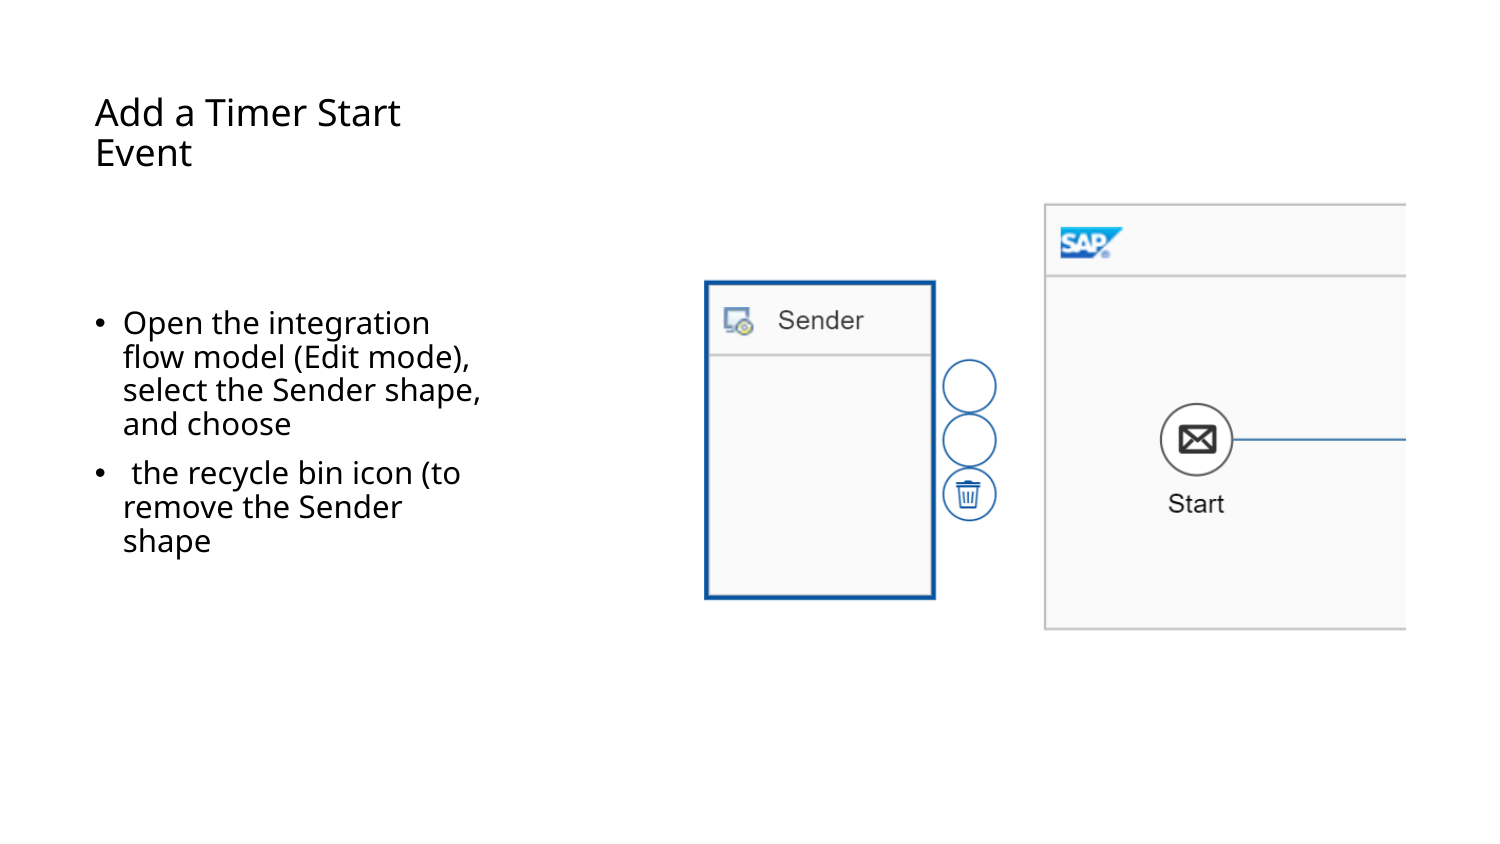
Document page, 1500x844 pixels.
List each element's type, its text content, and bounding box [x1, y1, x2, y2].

title Add a Timer Start Event [79, 77, 512, 277]
picture [664, 189, 1406, 655]
list Open the integration flow model (Edit mode), select the Sender shape, and choose the recycle bin icon (to remove the Sender shape [79, 300, 512, 766]
